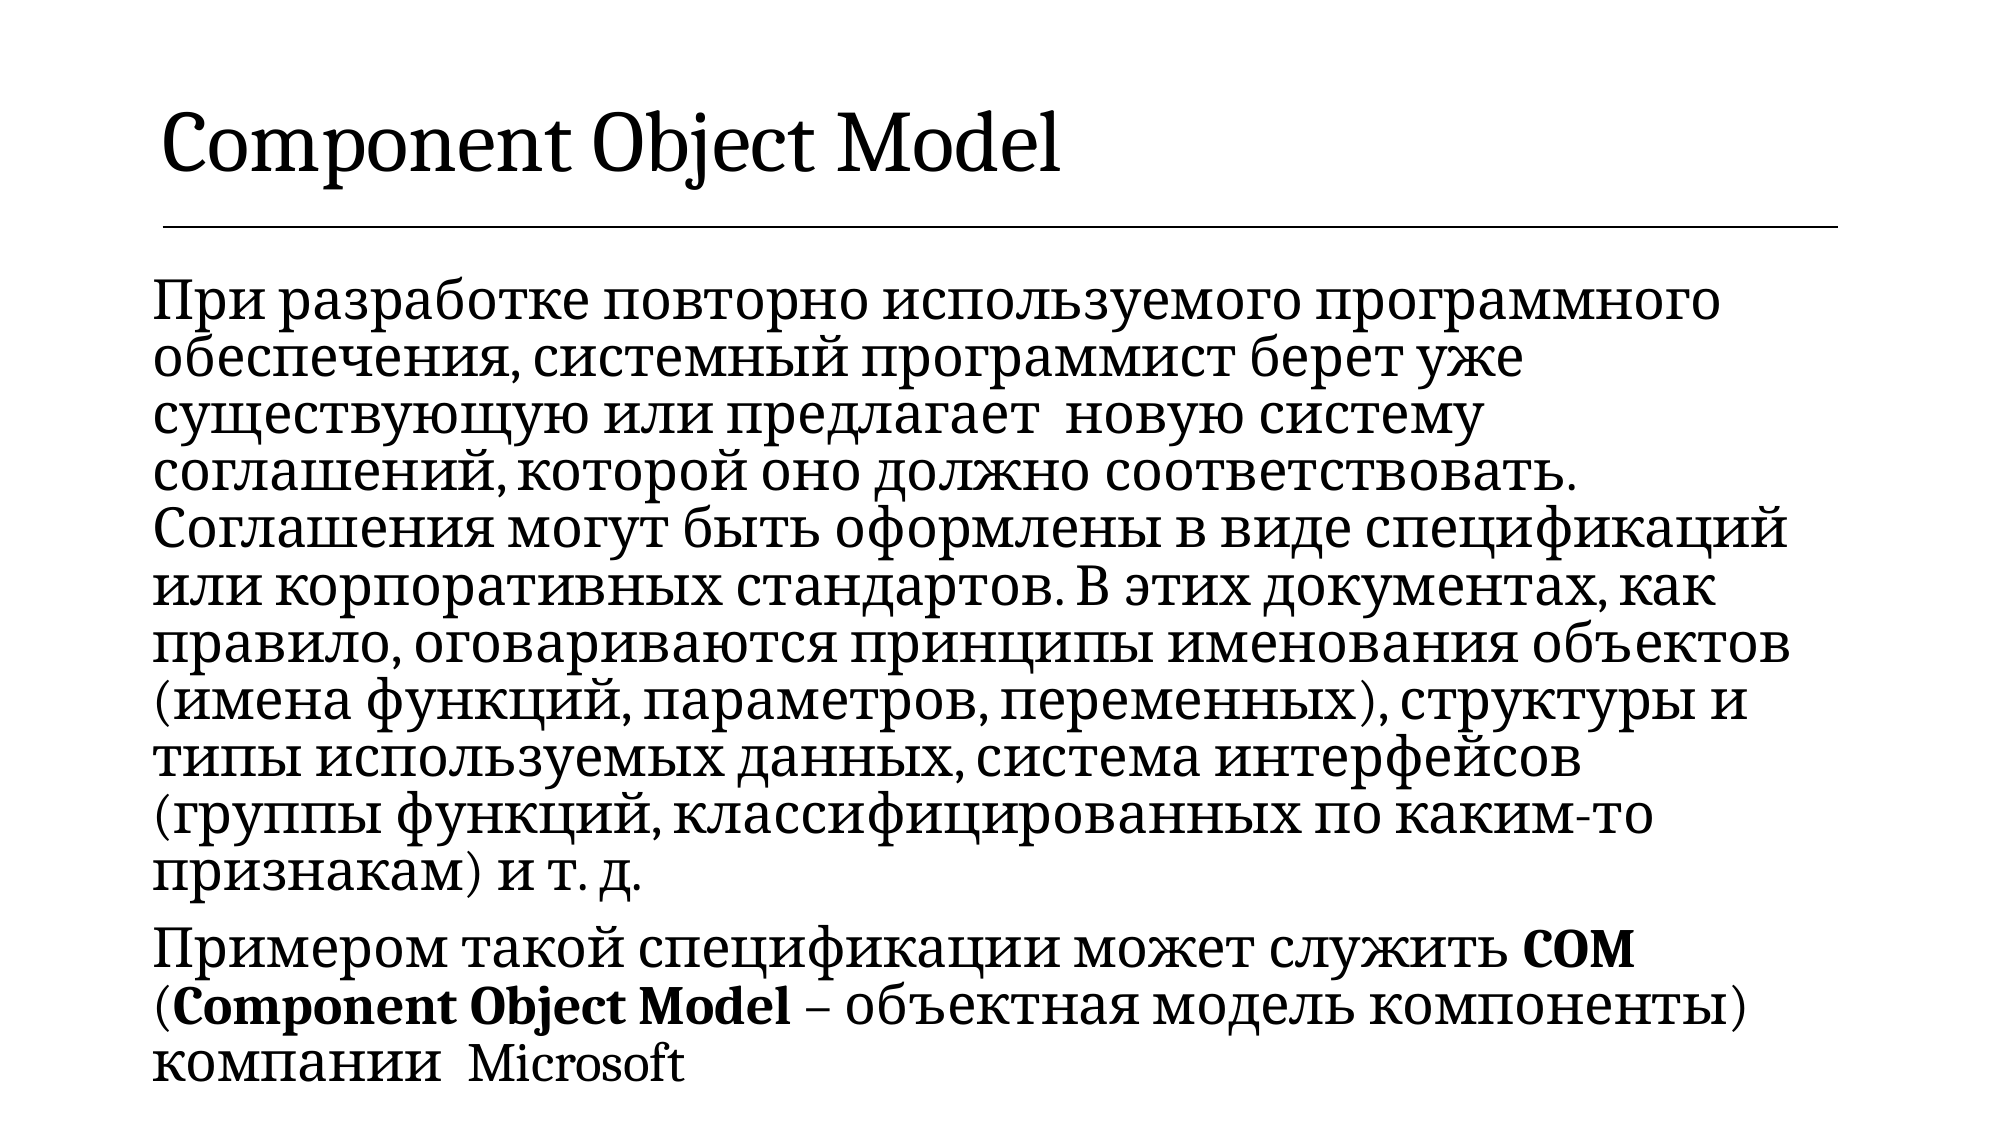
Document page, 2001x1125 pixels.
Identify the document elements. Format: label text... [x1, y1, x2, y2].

list При разработке повторно используемого программного обеспечения, системный программист берет уже существующую или предлагает новую систему соглашений, которой оно должно соответствовать. Соглашения могут быть оформлены в виде спецификаций или корпоративных стандартов. В этих документах, как правило, оговариваются принципы именования объектов (имена функций, параметров, переменных), структуры и типы используемых данных, система интерфейсов (группы функций, классифицированных по каким-то признакам) и т. д. Примером такой спецификации может служить COM (Component Object Model – объектная модель компоненты) компании Microsoft [137, 266, 1838, 1107]
table_header Component Object Model [163, 60, 1838, 226]
